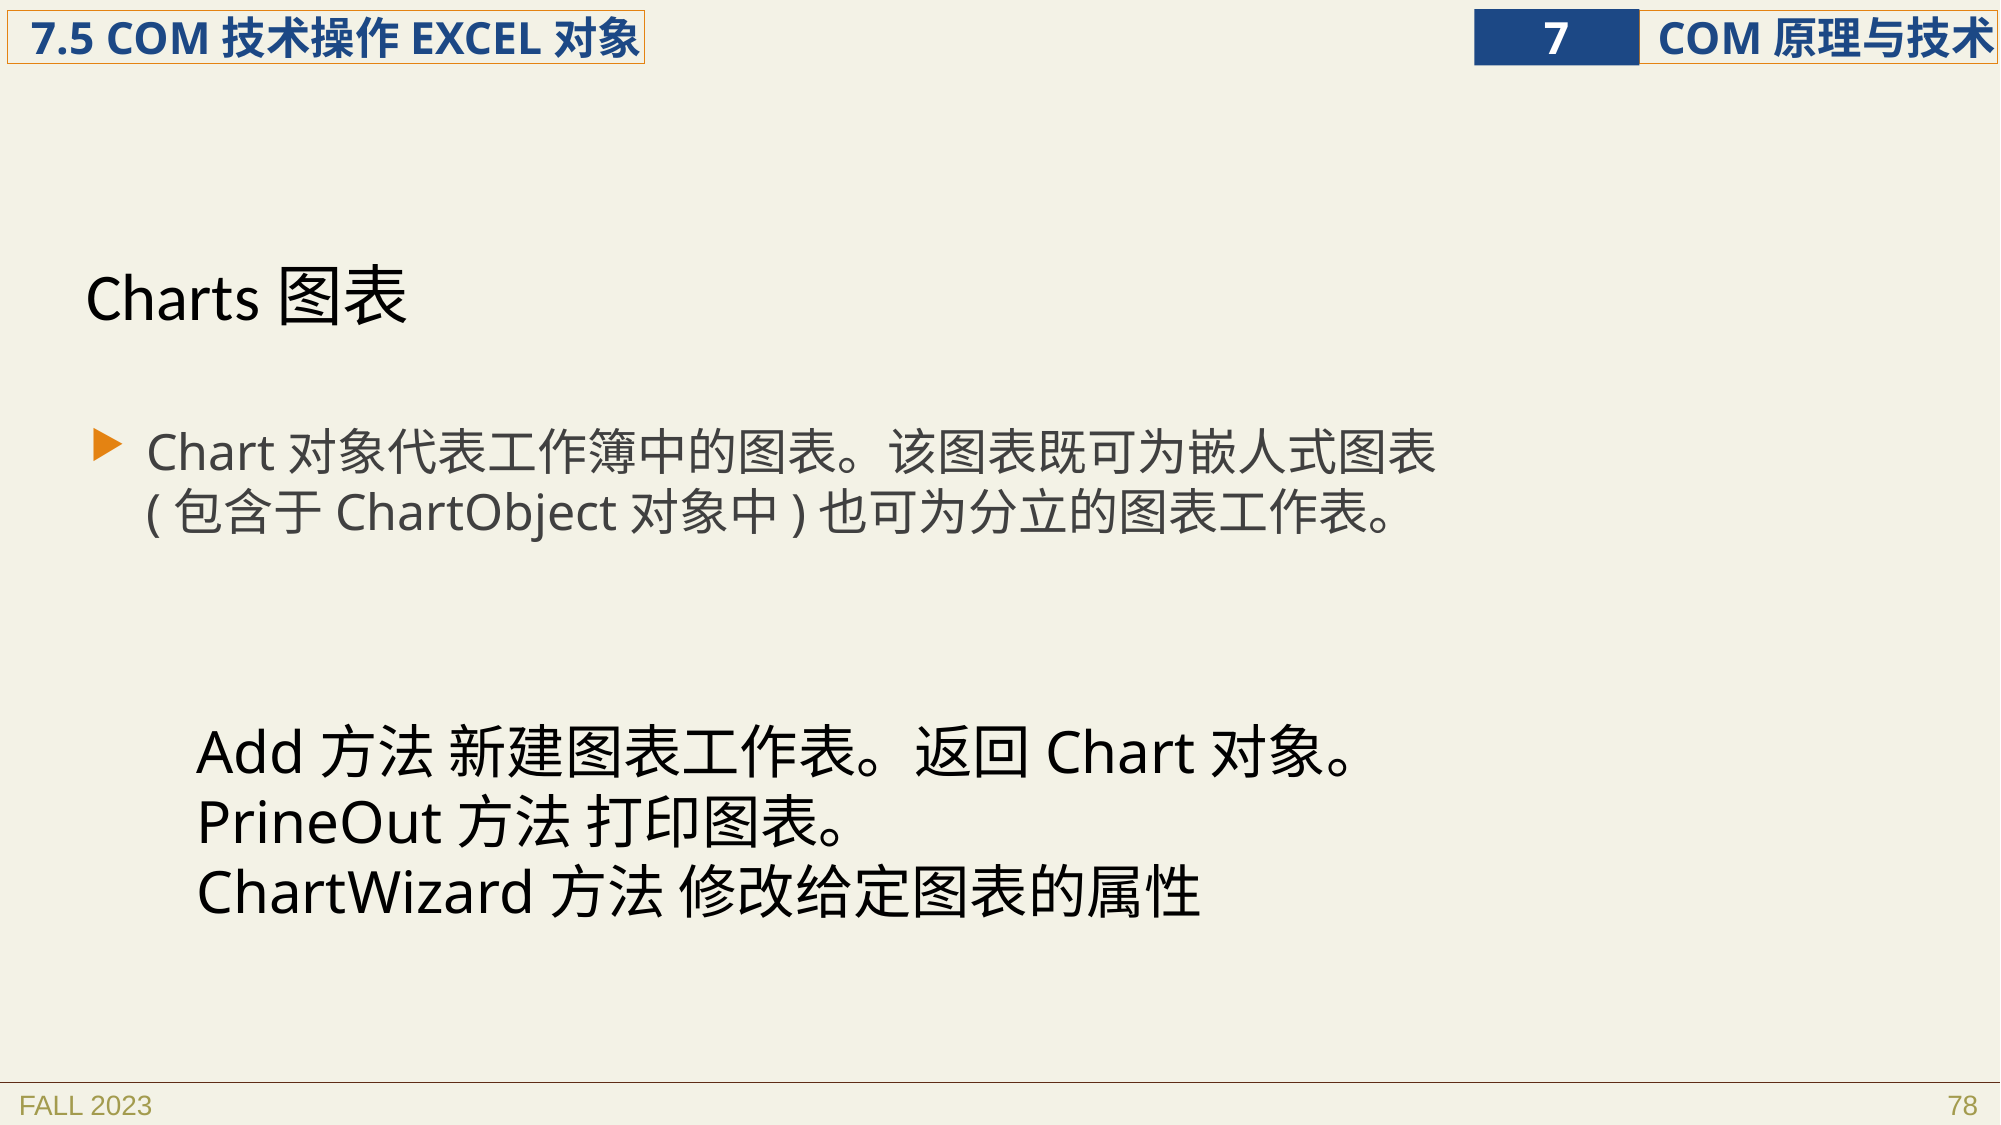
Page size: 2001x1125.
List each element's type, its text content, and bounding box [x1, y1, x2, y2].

list Add方法 新建图表工作表。返回Chart对象。 PrineOut方法 打印图表。 ChartWizard方法 修改给定图表的属性 [185, 710, 1481, 993]
text_box Chart对象代表工作簿中的图表。该图表既可为嵌人式图表(包含于ChartObject对象中)也可为分立的图表工作表。 [74, 412, 1467, 592]
title Charts图表 [74, 221, 721, 368]
